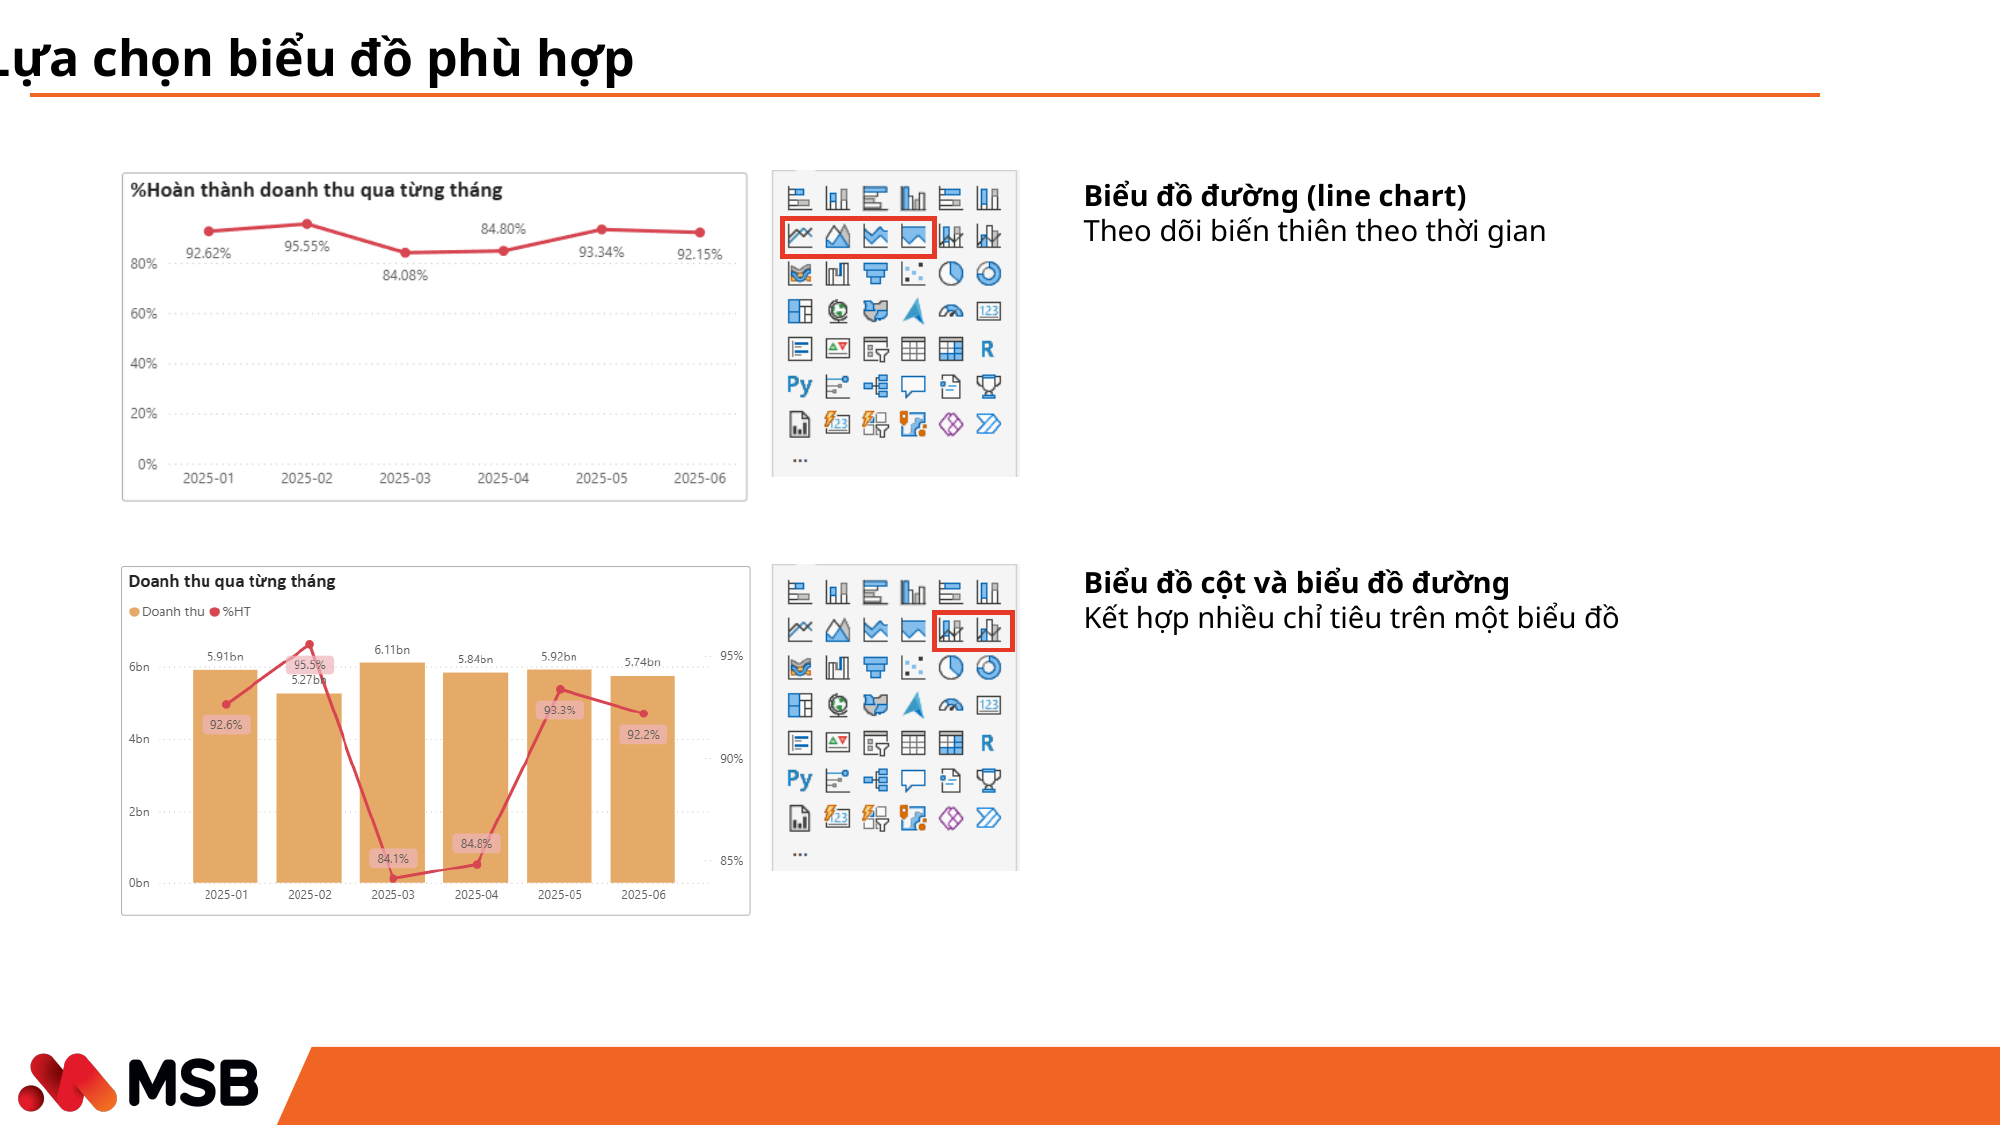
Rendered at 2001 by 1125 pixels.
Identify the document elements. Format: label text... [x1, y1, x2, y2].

text_box Lựa chọn biểu đồ phù hợp [0, 19, 650, 94]
picture [16, 1040, 259, 1125]
text_box Biểu đồ đường (line chart) Theo dõi biến thiên theo thời gian [1068, 170, 1684, 255]
picture [115, 161, 758, 510]
picture [768, 169, 1021, 477]
text_box Biểu đồ cột và biểu đồ đường Kết hợp nhiều chỉ tiêu trên một biểu đồ [1068, 556, 1897, 642]
picture [768, 563, 1021, 871]
picture [115, 556, 758, 922]
text_box [275, 1045, 2000, 1125]
